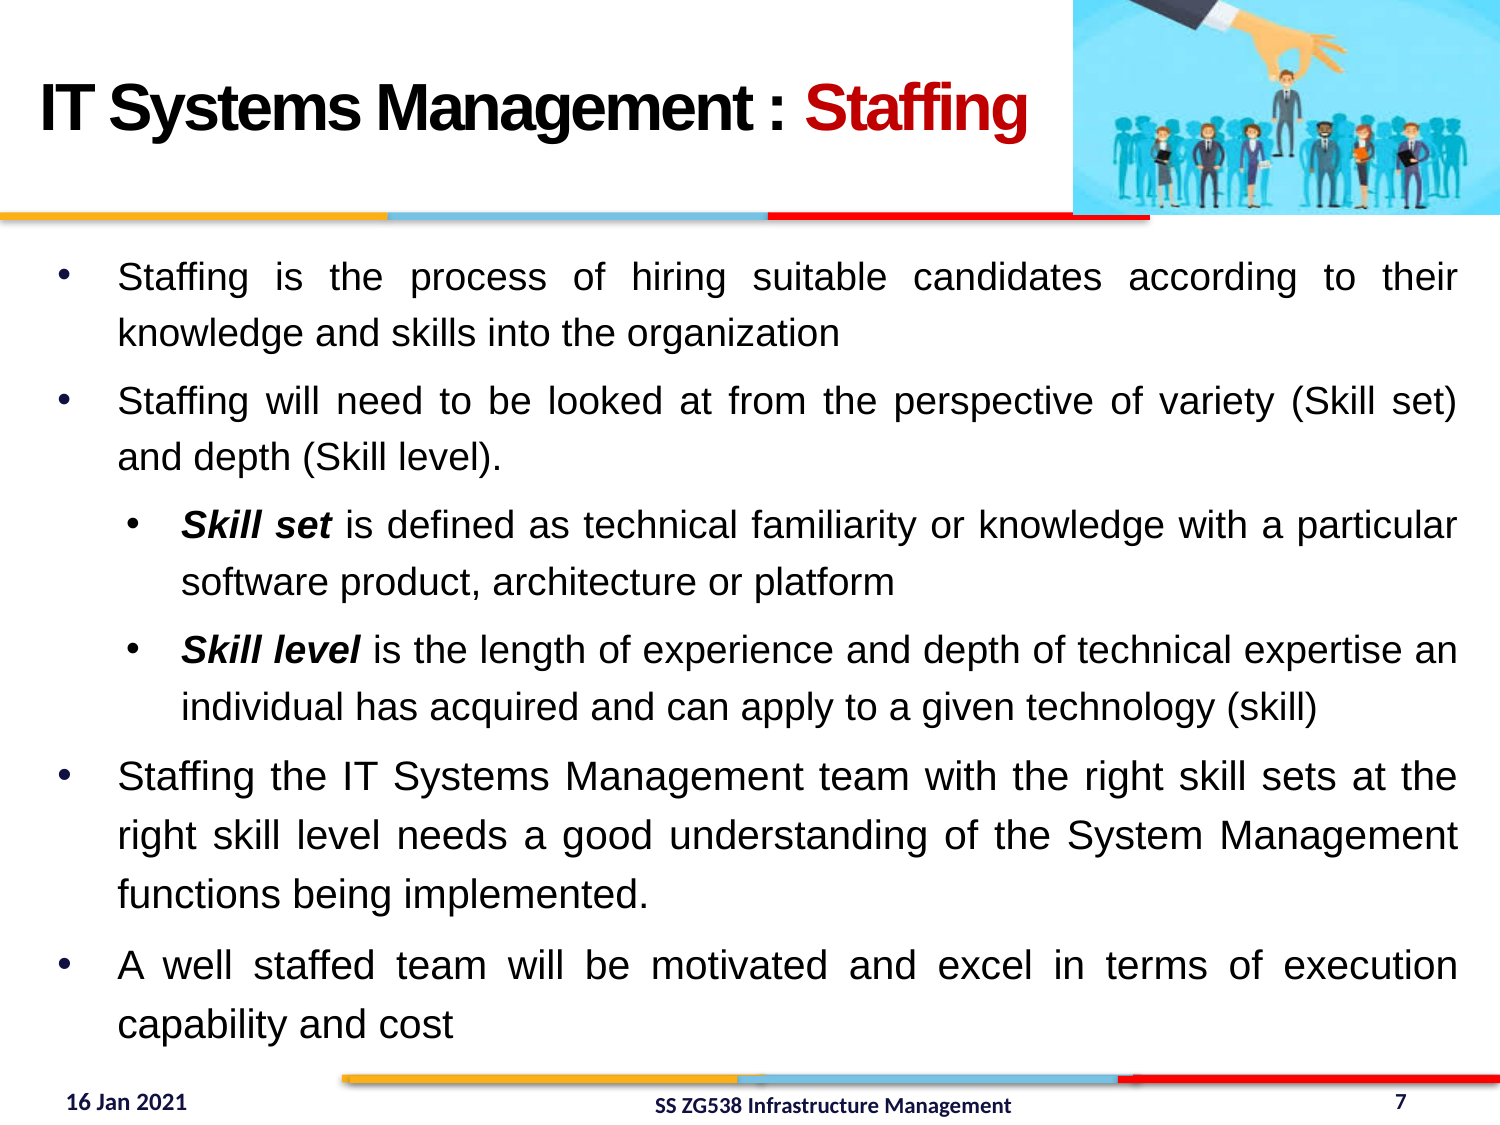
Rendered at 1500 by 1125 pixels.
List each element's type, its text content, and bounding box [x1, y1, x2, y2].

list Staffing is the process of hiring suitable candidates according to their knowledge and skills into the organization Staffing will need to be looked at from the perspective of variety (Skill set) and depth (Skill level). Skill set is defined as technical familiarity or knowledge with a particular software product, architecture or platform Skill level is the length of experience and depth of technical expertise an individual has acquired and can apply to a given technology (skill) Staffing the IT Systems Management team with the right skill sets at the right skill level needs a good understanding of the System Management functions being implemented. A well staffed team will be motivated and excel in terms of execution capability and cost [42, 233, 1475, 1063]
footer SS ZG538 Infrastructure Management [640, 1083, 1125, 1125]
list IT Systems Management : Staffing [24, 0, 1071, 213]
picture [1073, 0, 1500, 215]
slide_number 7 [1380, 1079, 1488, 1125]
